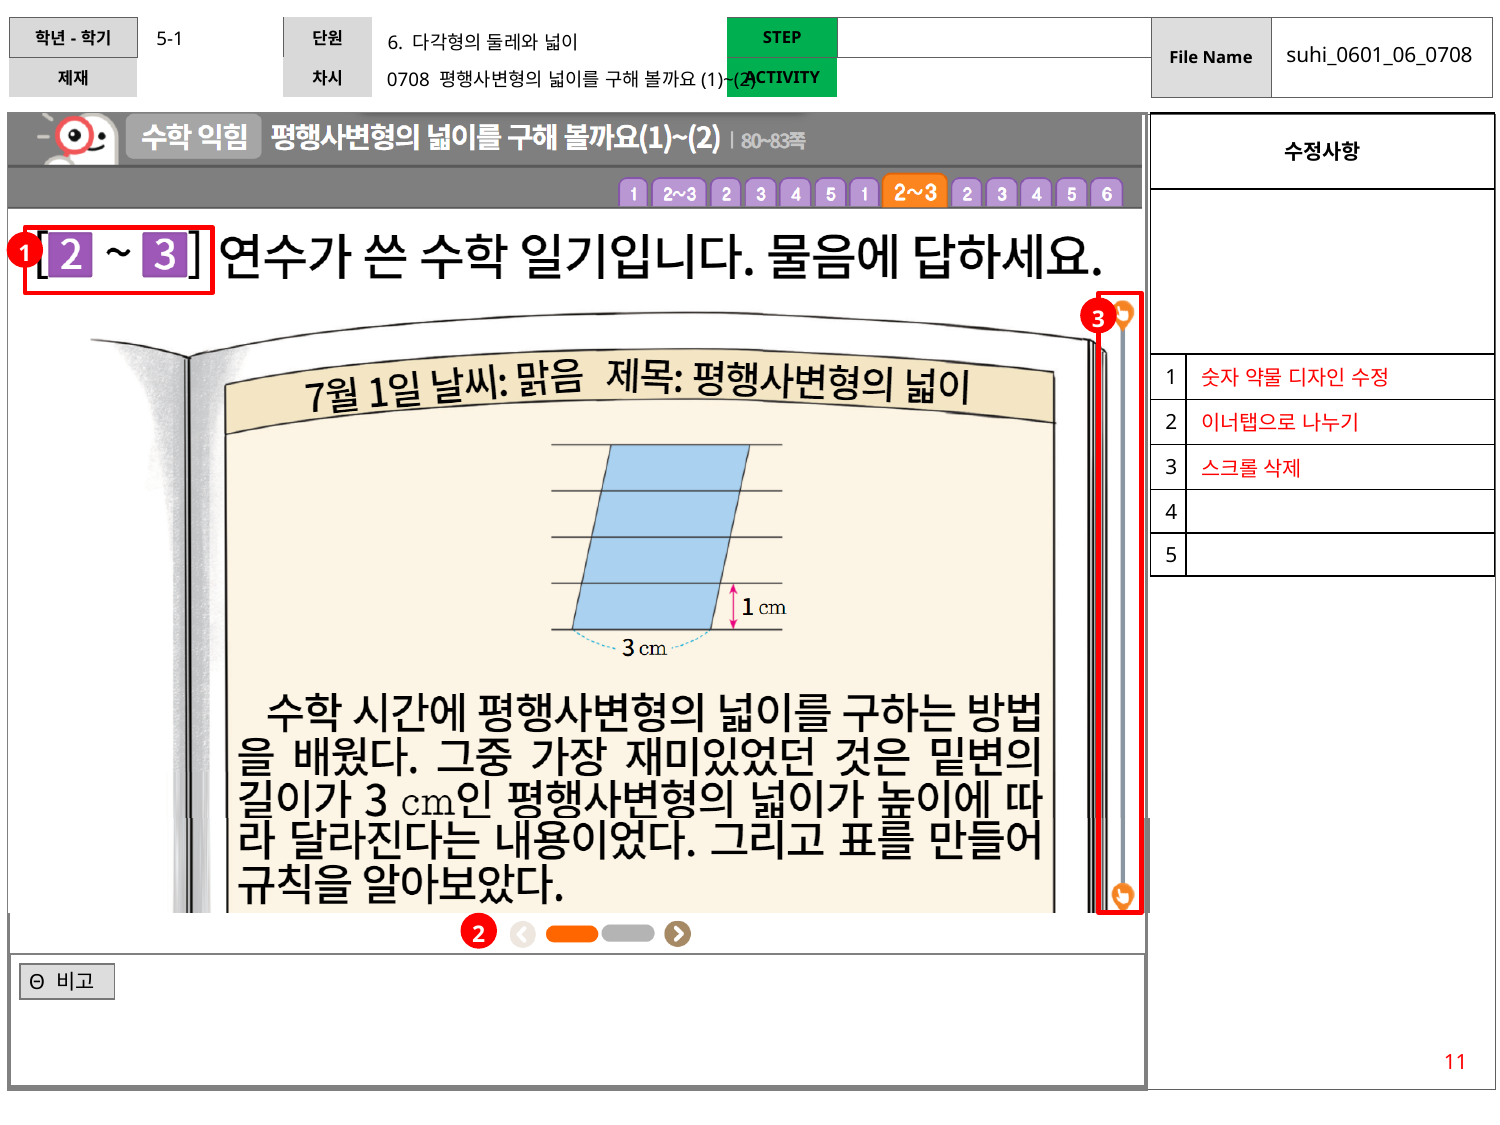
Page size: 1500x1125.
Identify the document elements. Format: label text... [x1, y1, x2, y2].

table_cell 이너탭으로 나누기 [1187, 400, 1494, 444]
table_cell 4 [1154, 490, 1185, 532]
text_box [508, 918, 692, 949]
text_box 2 [458, 921, 500, 951]
table_cell 3 [1154, 445, 1185, 489]
table_cell 숫자 약물 디자인 수정 [1187, 355, 1494, 399]
table_cell [1154, 190, 1494, 353]
table_cell 1 [1154, 355, 1185, 399]
table_cell 스크롤 삭제 [1187, 445, 1494, 489]
text_box 5-1 [141, 18, 284, 55]
table_cell 5 [1154, 534, 1185, 575]
table_cell 2 [1154, 400, 1185, 444]
table_cell [1187, 534, 1494, 575]
text_box 6. 다각형의 둘레와 넓이 [372, 23, 828, 48]
table_cell [1187, 490, 1494, 532]
table_header 수정사항 [1152, 114, 1494, 188]
text_box 0708 평행사변형의 넓이를 구해 볼까요(1)~(2) [372, 60, 821, 96]
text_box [6, 112, 1150, 913]
text_box suhi_0601_06_0708 [1271, 34, 1500, 75]
